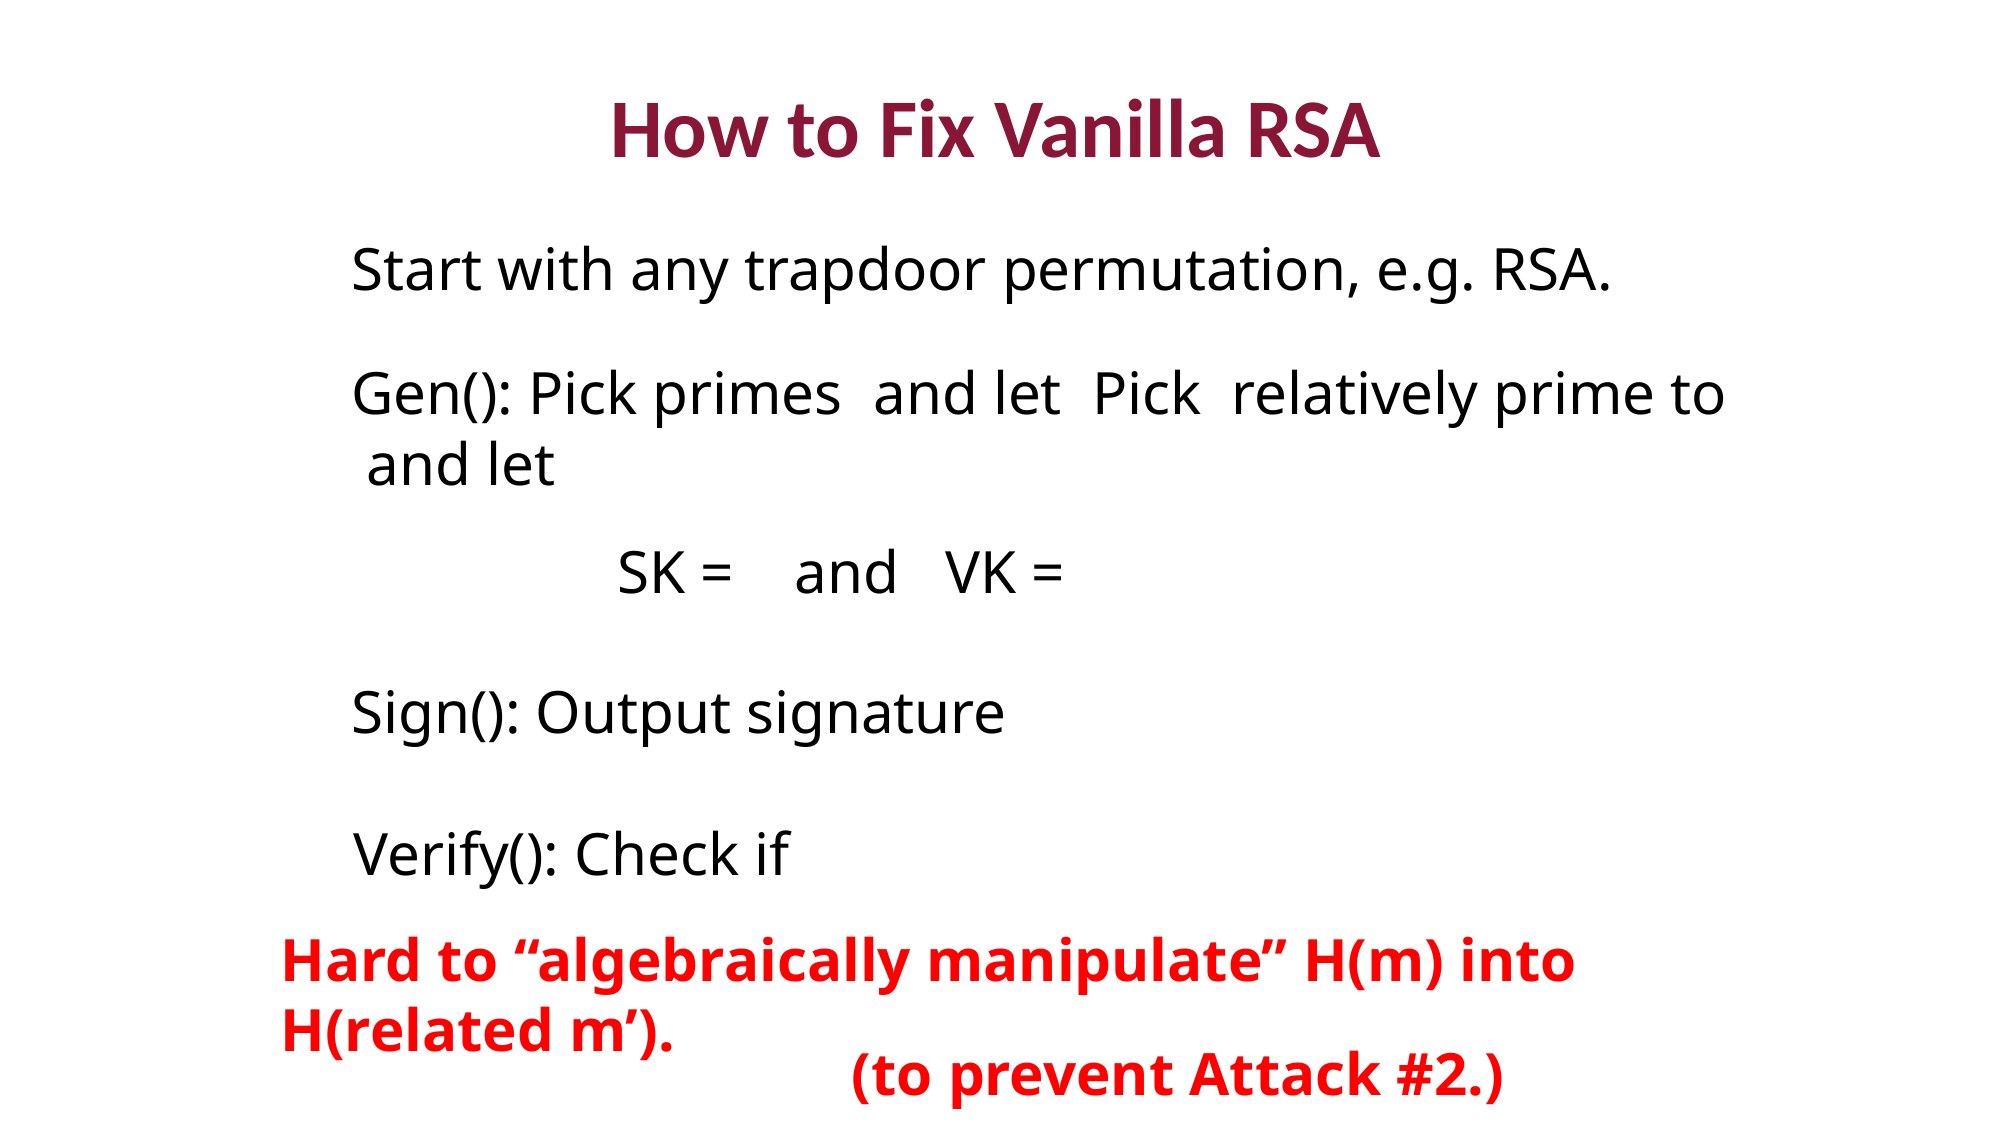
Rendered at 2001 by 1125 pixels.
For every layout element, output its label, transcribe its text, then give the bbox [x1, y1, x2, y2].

text_box Hard to “algebraically manipulate” H(m) into H(related m’). [265, 928, 1745, 1059]
text_box How to Fix Vanilla RSA [247, 66, 1745, 197]
text_box Start with any trapdoor permutation, e.g. RSA. [336, 201, 1792, 332]
text_box (to prevent Attack #2.) [837, 1029, 1520, 1115]
